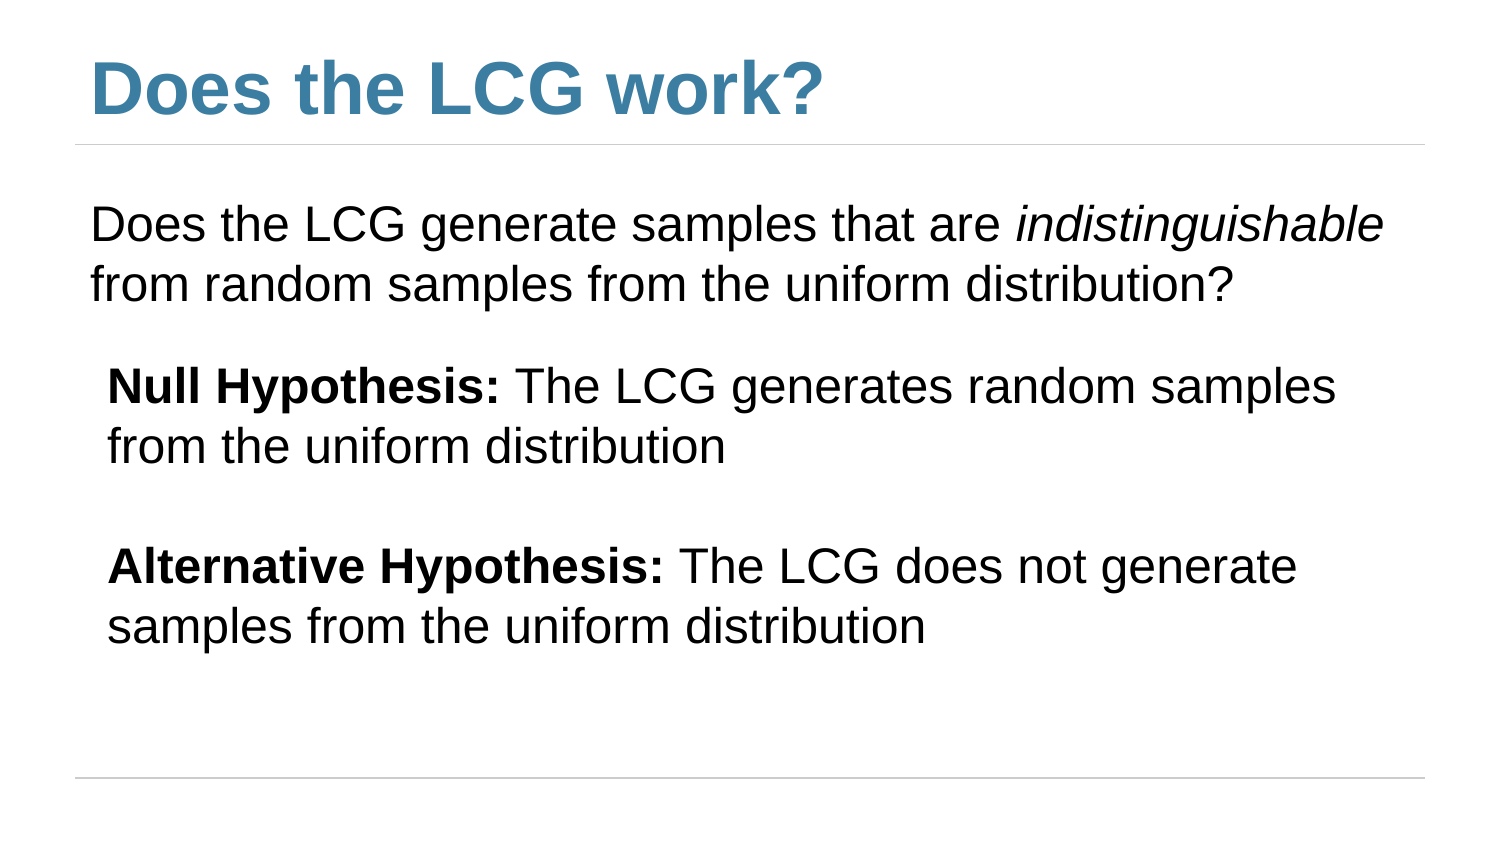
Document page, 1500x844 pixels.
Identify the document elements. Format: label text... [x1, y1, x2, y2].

title Does the LCG work? [75, 33, 1175, 145]
text_box Does the LCG generate samples that are indistinguishable from random samples from the uniform distribution? [75, 176, 1406, 318]
text_box Null Hypothesis: The LCG generates random samples from the uniform distribution Alternative Hypothesis: The LCG does not generate samples from the uniform distribution [92, 338, 1423, 480]
